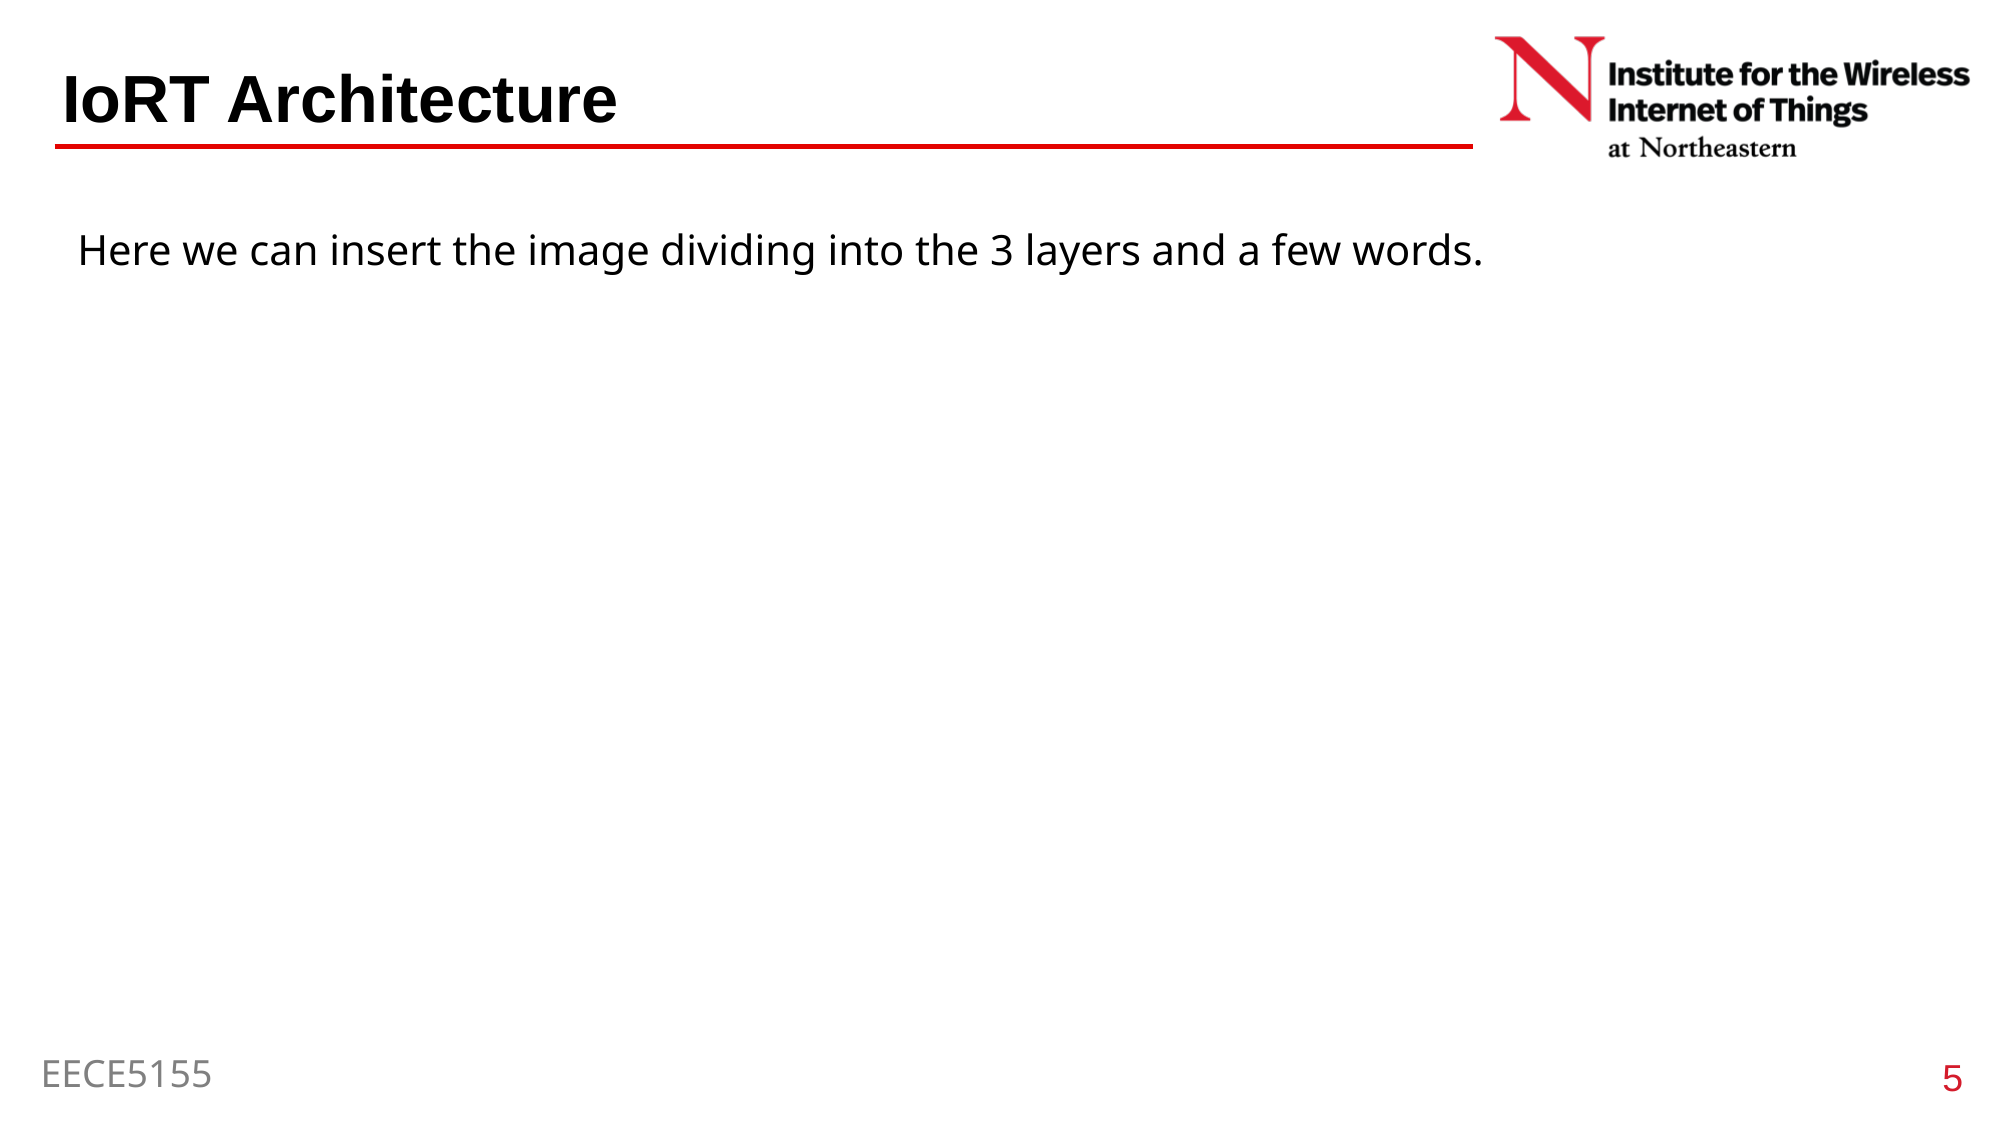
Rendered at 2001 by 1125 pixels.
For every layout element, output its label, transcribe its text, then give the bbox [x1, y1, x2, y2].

picture [1467, 0, 2001, 280]
title IoRT Architecture [62, 51, 1443, 138]
footer EECE5155 [25, 1025, 1000, 1109]
list Here we can insert the image dividing into the 3 layers and a few words. [62, 206, 1956, 1008]
slide_number 5 [1844, 1023, 1978, 1107]
